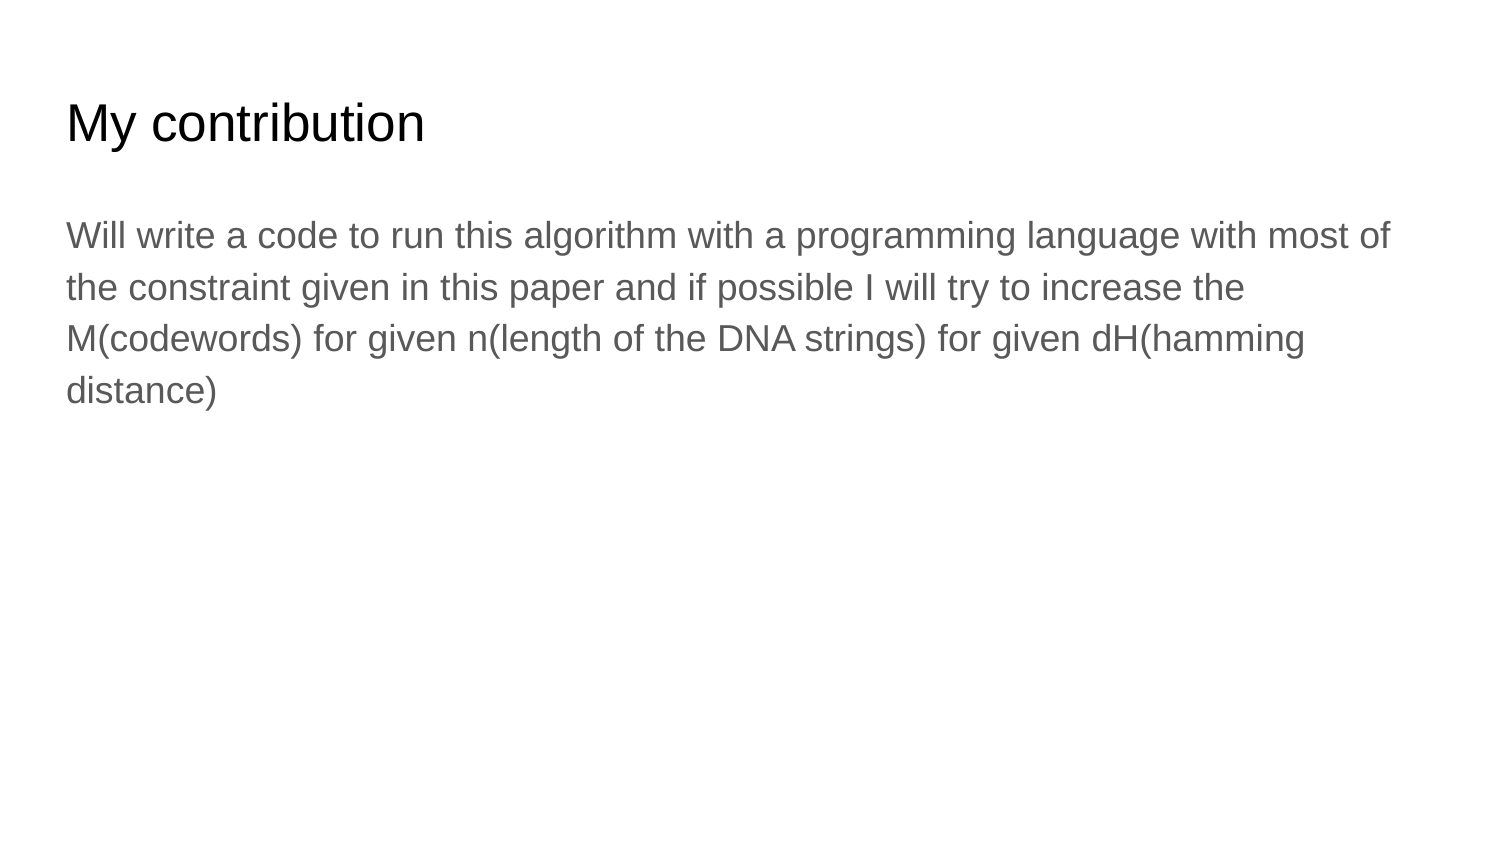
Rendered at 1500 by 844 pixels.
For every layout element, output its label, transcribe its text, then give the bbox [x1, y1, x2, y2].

list Will write a code to run this algorithm with a programming language with most of the constraint given in this paper and if possible I will try to increase the M(codewords) for given n(length of the DNA strings) for given dH(hamming distance) [51, 189, 1449, 750]
title My contribution [51, 72, 1449, 167]
